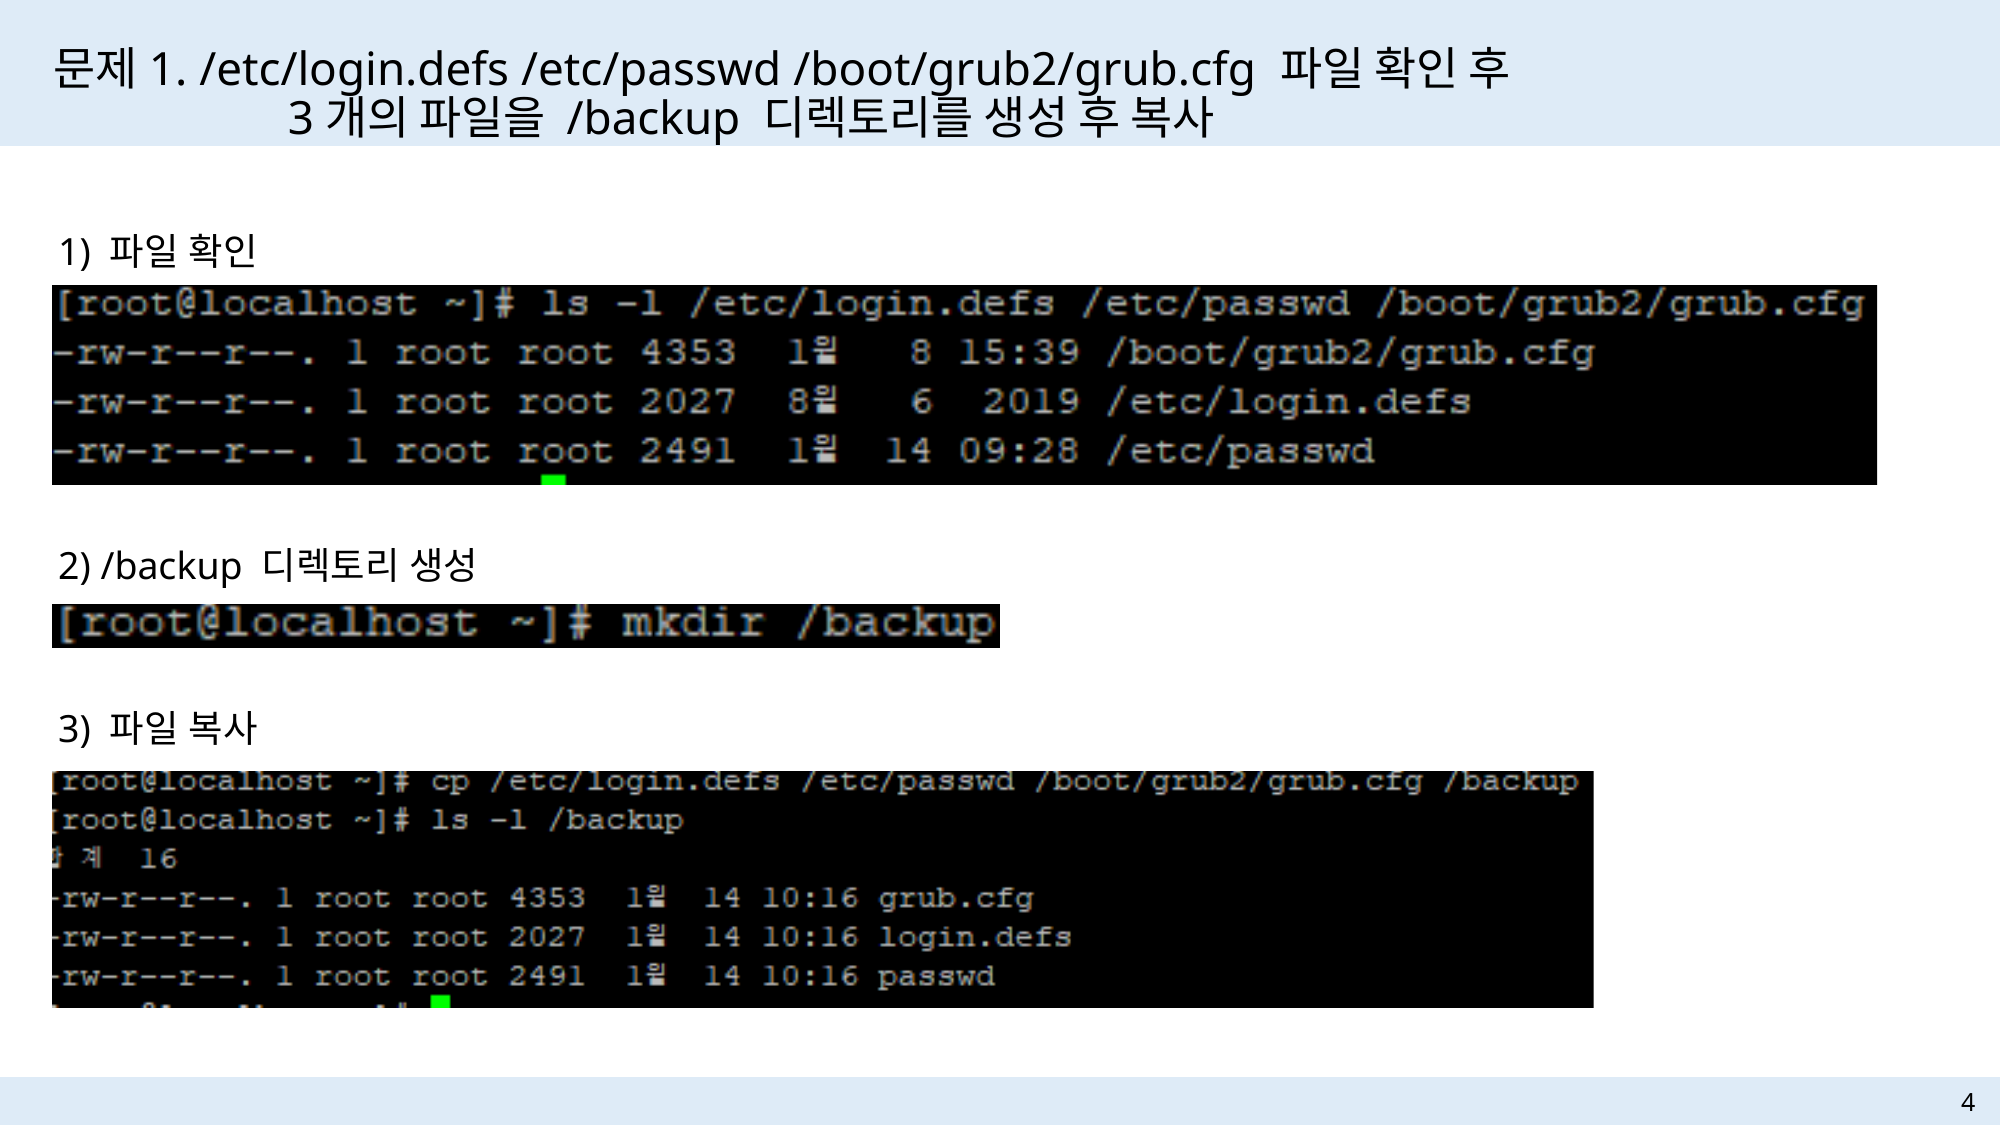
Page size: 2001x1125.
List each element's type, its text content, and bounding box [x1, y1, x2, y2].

text_box 3) 파일 복사 [58, 705, 280, 750]
text_box [51, 771, 1594, 1008]
text_box 4 [1960, 1081, 1976, 1117]
text_box 1) 파일 확인 [58, 228, 280, 274]
text_box 2) /backup 디렉토리 생성 [58, 542, 507, 588]
text_box [52, 604, 1001, 648]
text_box 문제1. /etc/login.defs /etc/passwd /boot/grub2/grub.cfg 파일 확인 후 3개의 파일을 /backup 디렉토리를 생성 후 복사 [54, 45, 1948, 144]
text_box [52, 285, 1878, 486]
